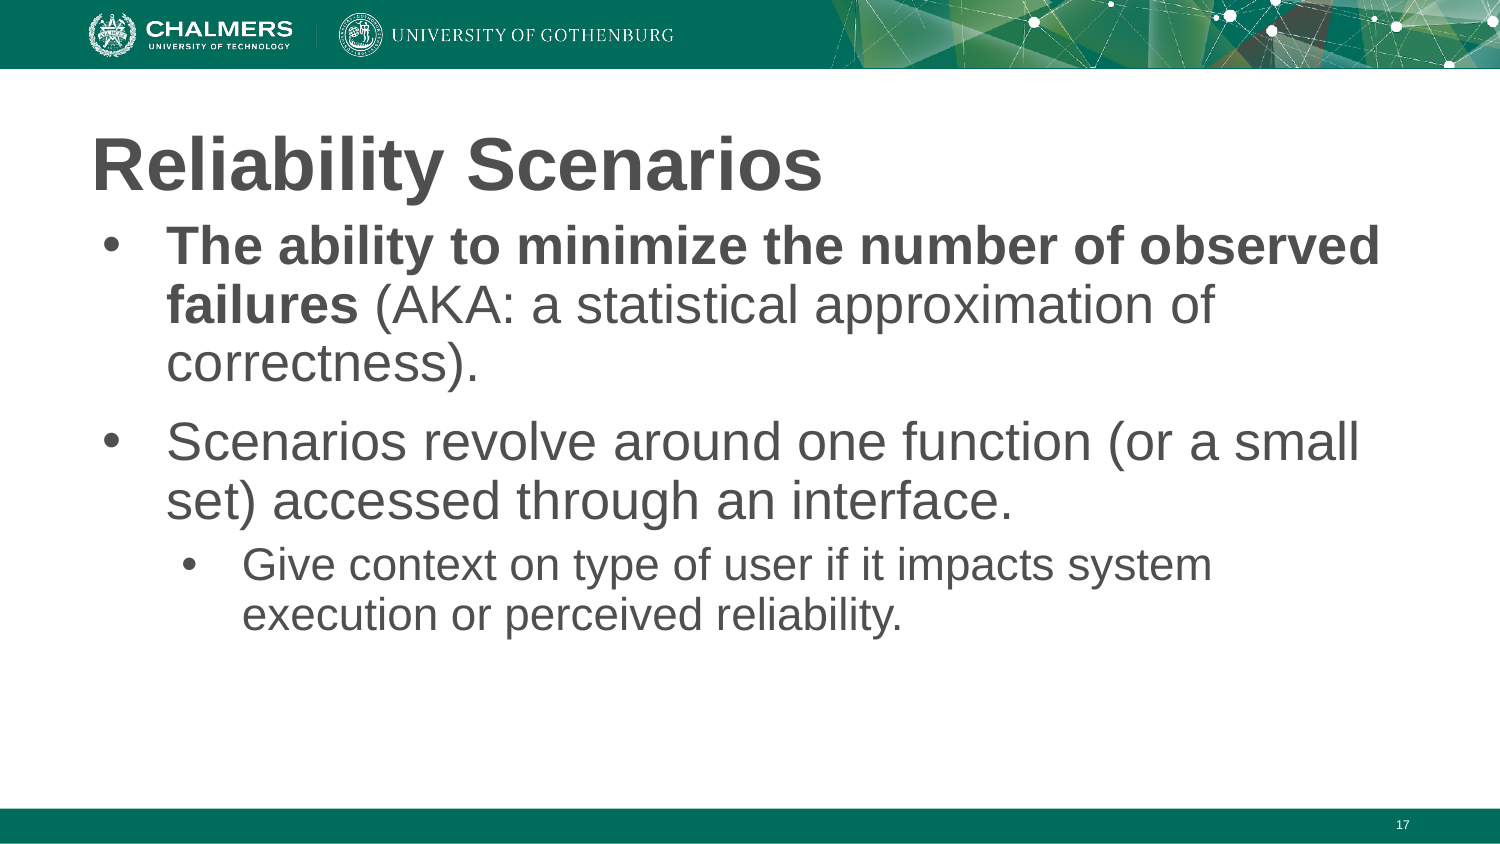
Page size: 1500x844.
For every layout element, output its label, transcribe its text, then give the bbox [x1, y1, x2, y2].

picture [759, 0, 1500, 68]
picture [64, 0, 696, 85]
slide_number ‹#› [1074, 809, 1425, 844]
list The ability to minimize the number of observed failures (AKA: a statistical approximation of correctness). Scenarios revolve around one function (or a small set) accessed through an interface. Give context on type of user if it impacts system execution or perceived reliability. [76, 210, 1425, 782]
title Reliability Scenarios [76, 100, 1425, 210]
